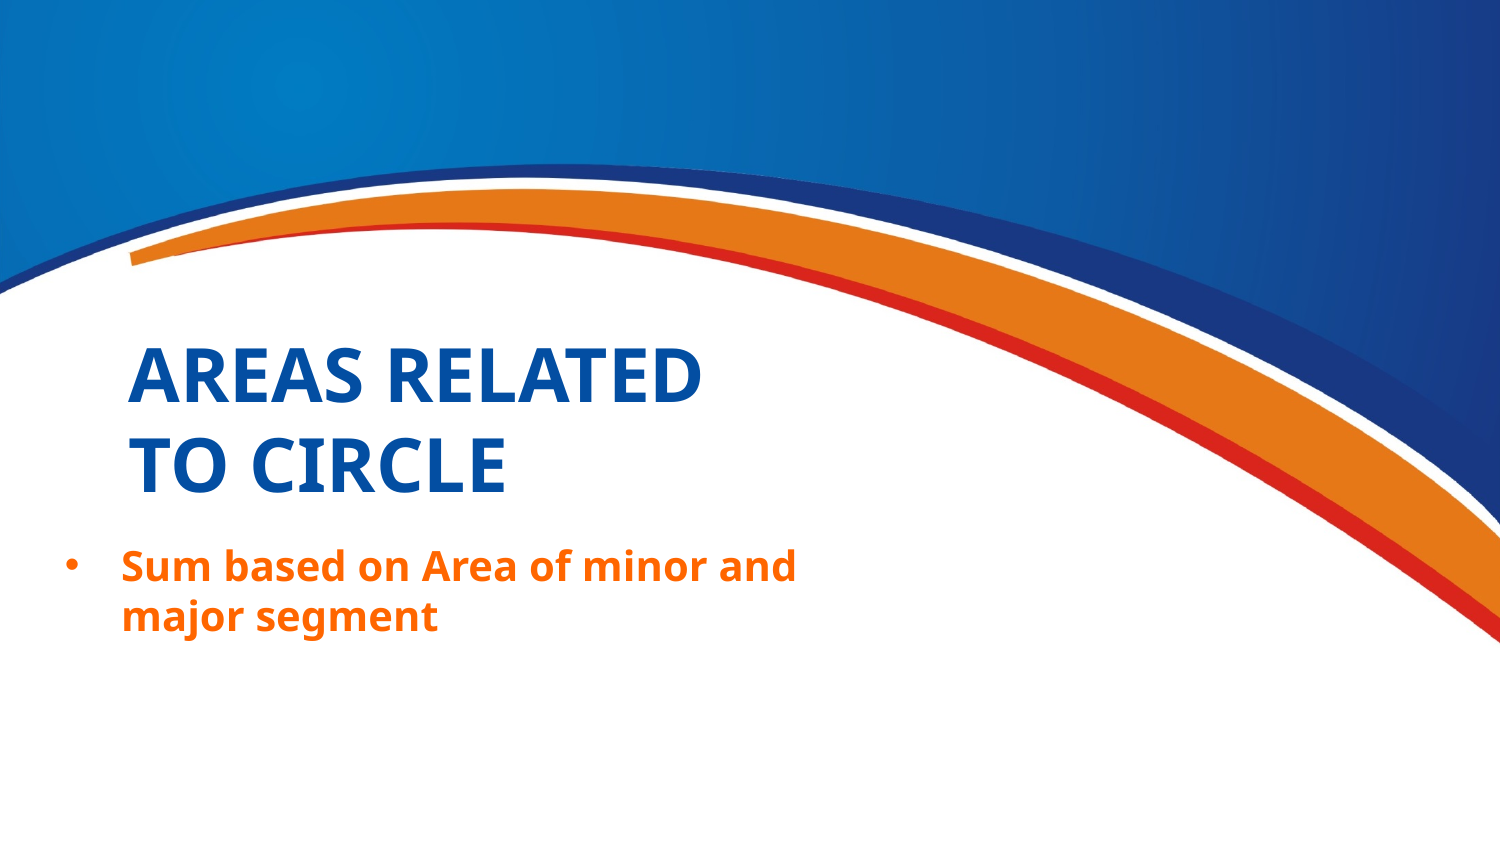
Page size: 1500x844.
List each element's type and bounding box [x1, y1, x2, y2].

picture [0, 0, 1500, 649]
